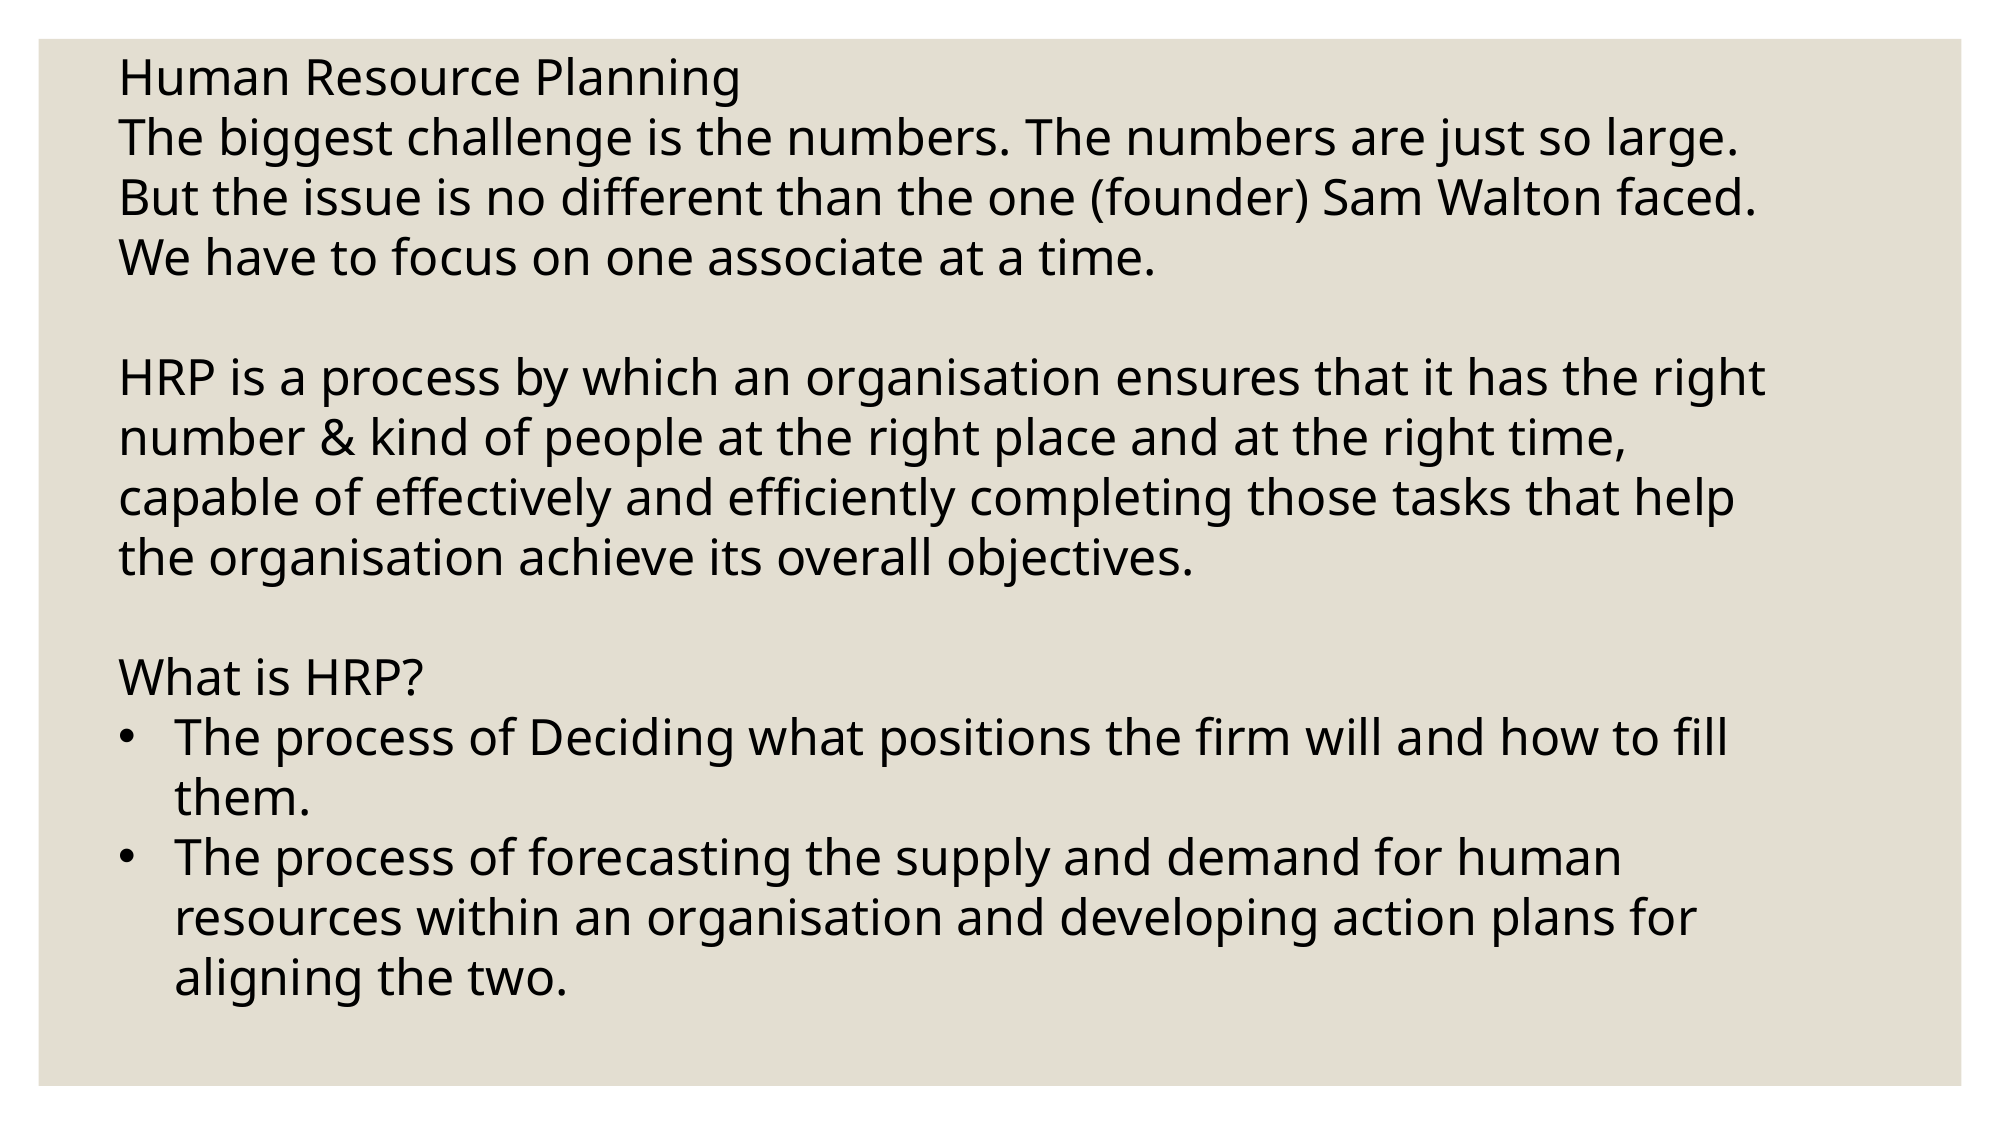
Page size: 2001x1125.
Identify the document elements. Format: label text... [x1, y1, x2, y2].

text_box Human Resource Planning The biggest challenge is the numbers. The numbers are just so large. But the issue is no different than the one (founder) Sam Walton faced. We have to focus on one associate at a time. HRP is a process by which an organisation ensures that it has the right number & kind of people at the right place and at the right time, capable of effectively and efficiently completing those tasks that help the organisation achieve its overall objectives. What is HRP? The process of Deciding what positions the firm will and how to fill them. The process of forecasting the supply and demand for human resources within an organisation and developing action plans for aligning the two. [103, 37, 1827, 1013]
